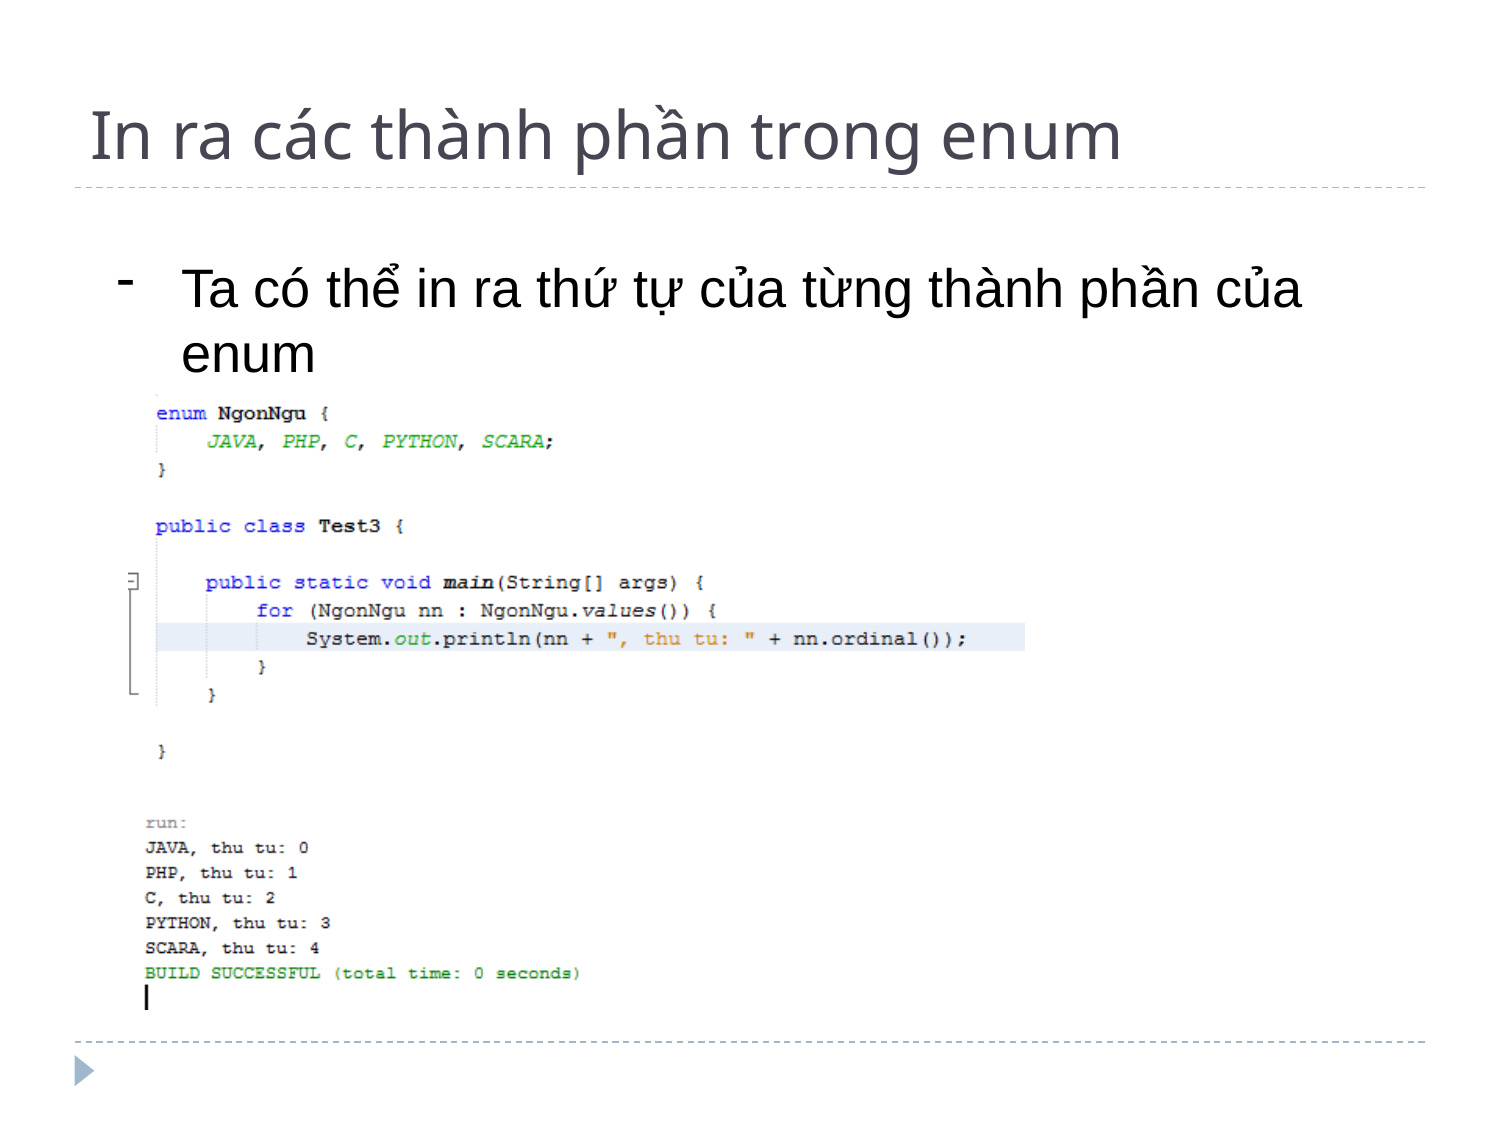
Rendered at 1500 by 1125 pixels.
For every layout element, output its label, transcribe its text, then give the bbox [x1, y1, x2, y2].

picture [127, 392, 1026, 789]
title In ra các thành phần trong enum [75, 24, 1425, 188]
picture [127, 814, 738, 1010]
text_box Ta có thể in ra thứ tự của từng thành phần của enum [91, 238, 1408, 368]
